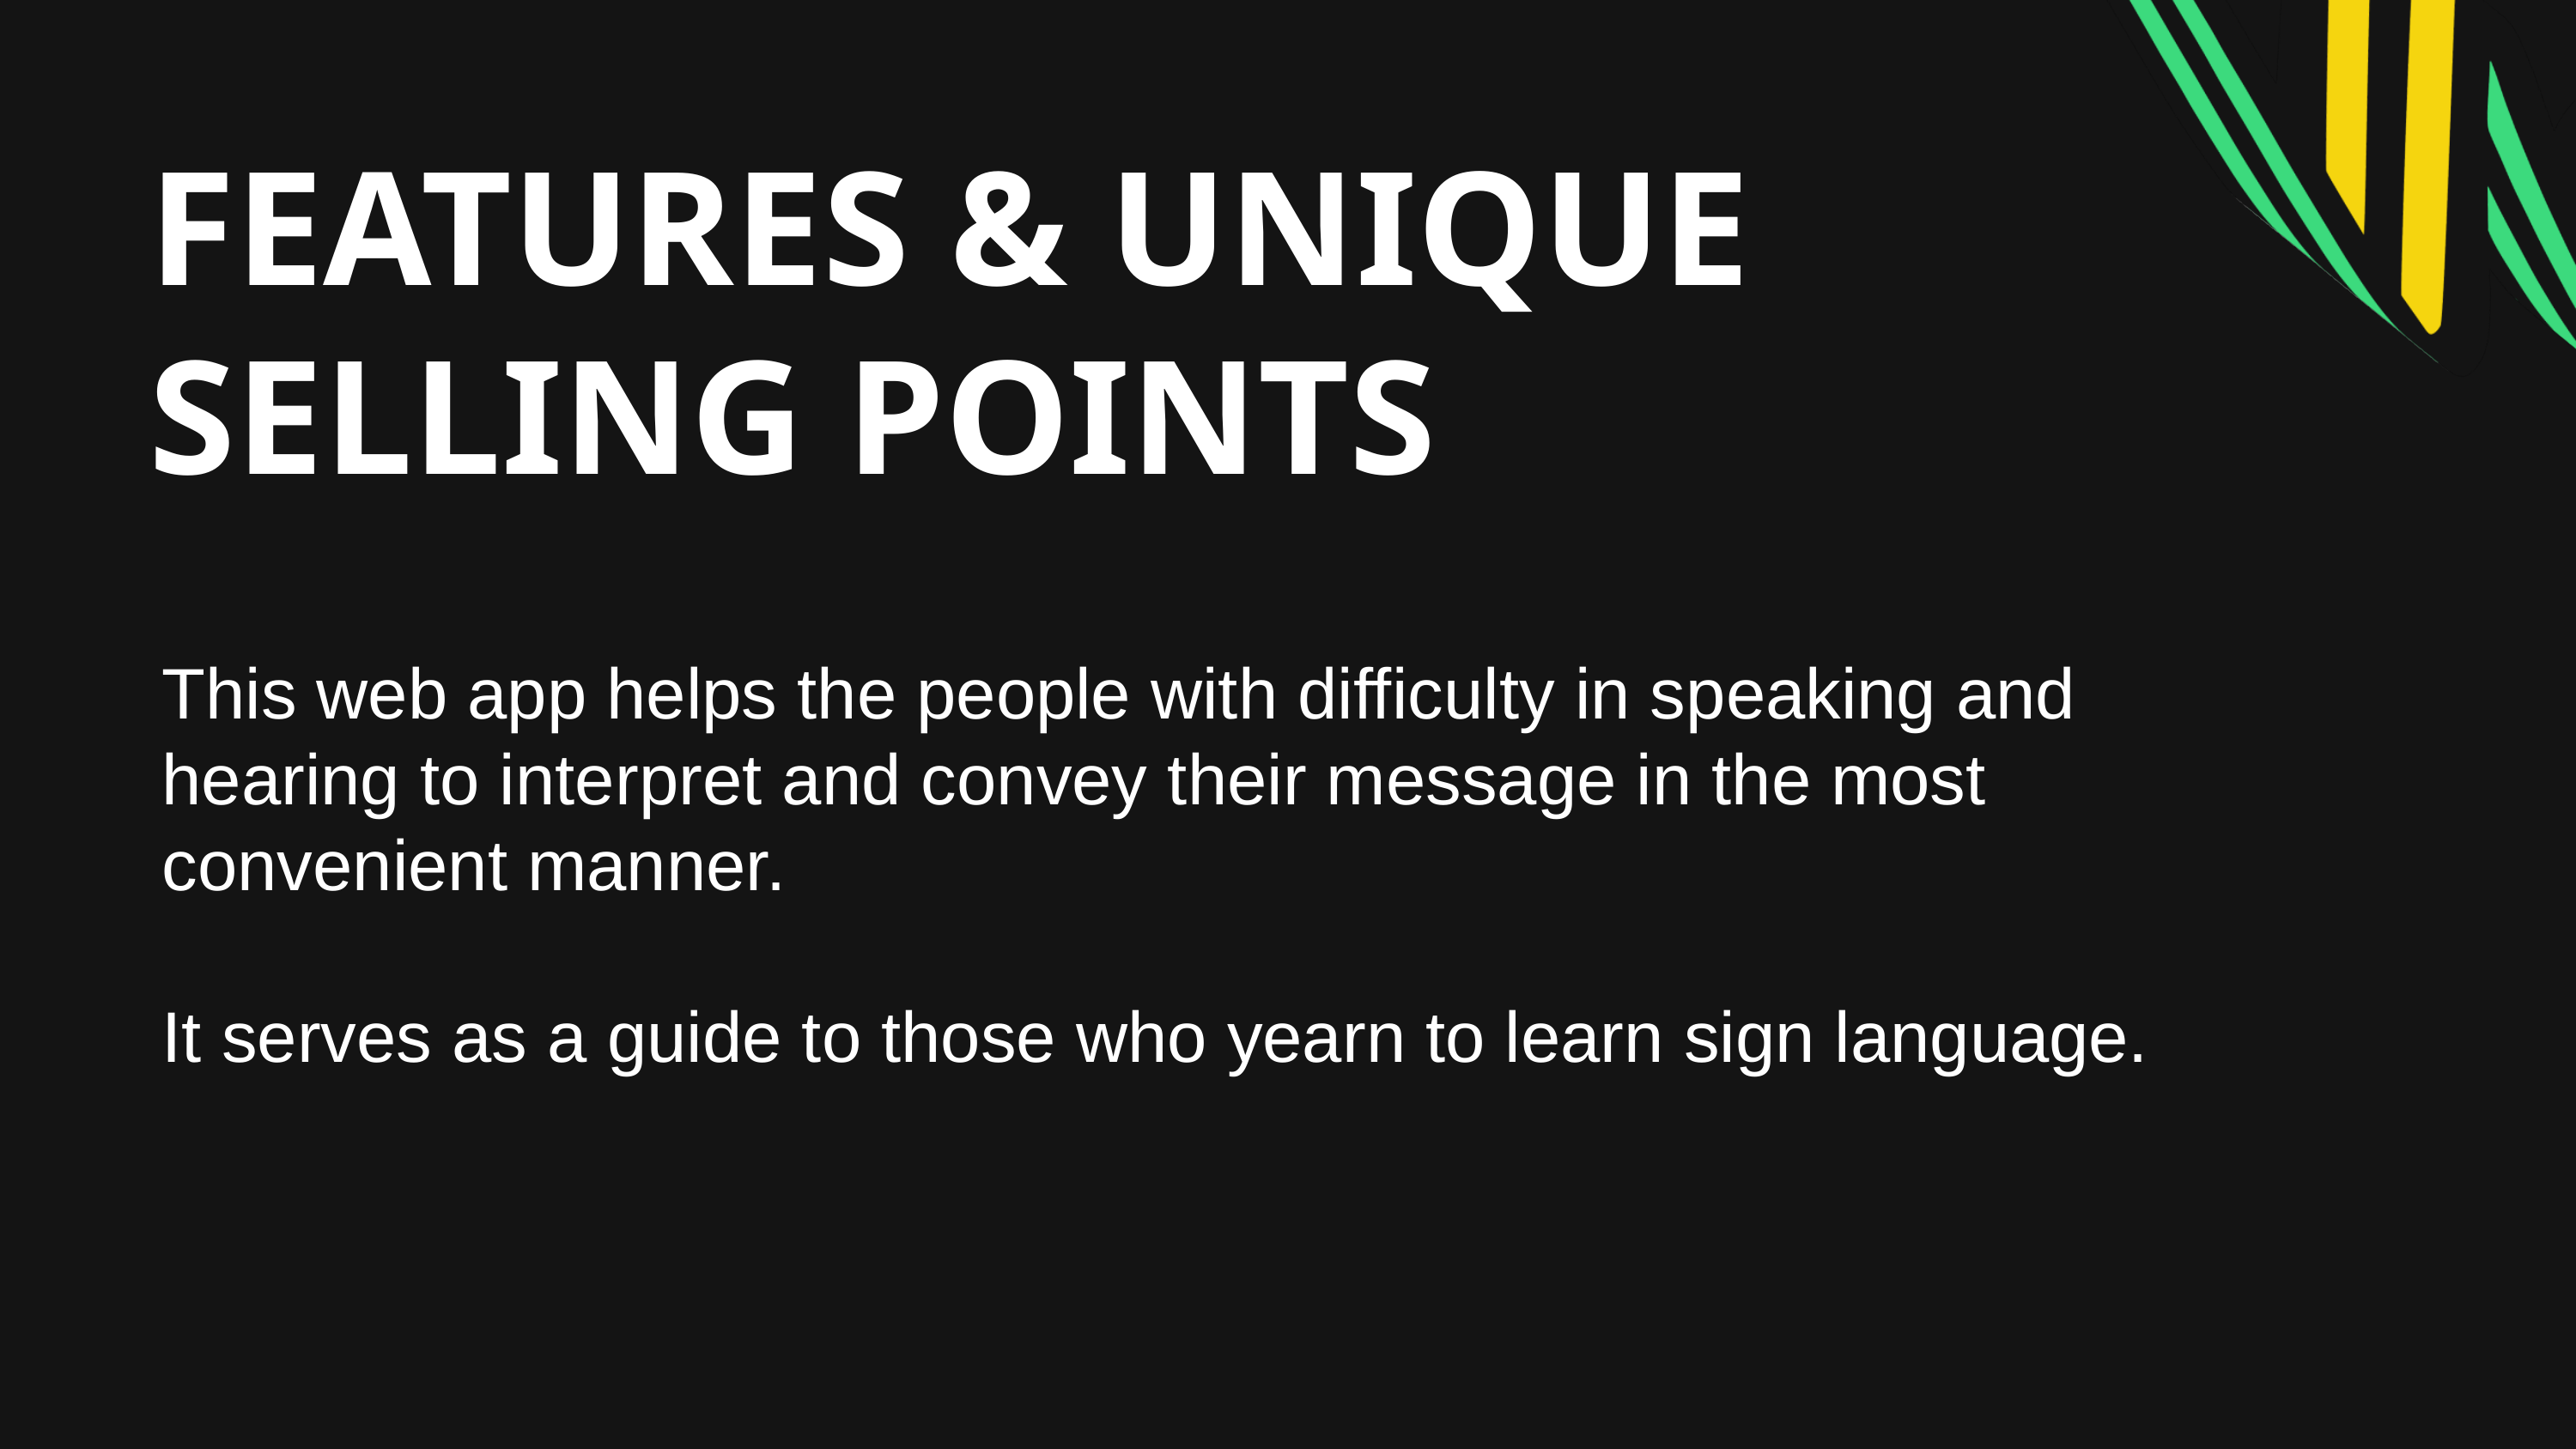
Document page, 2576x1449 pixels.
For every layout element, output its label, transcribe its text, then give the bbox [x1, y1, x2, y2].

picture [1934, 0, 2576, 475]
text_box This web app helps the people with difficulty in speaking and hearing to interpret and convey their message in the most convenient manner. It serves as a guide to those who yearn to learn sign language. [149, 641, 2279, 1083]
text_box FEATURES & UNIQUE SELLING POINTS [149, 128, 1970, 531]
